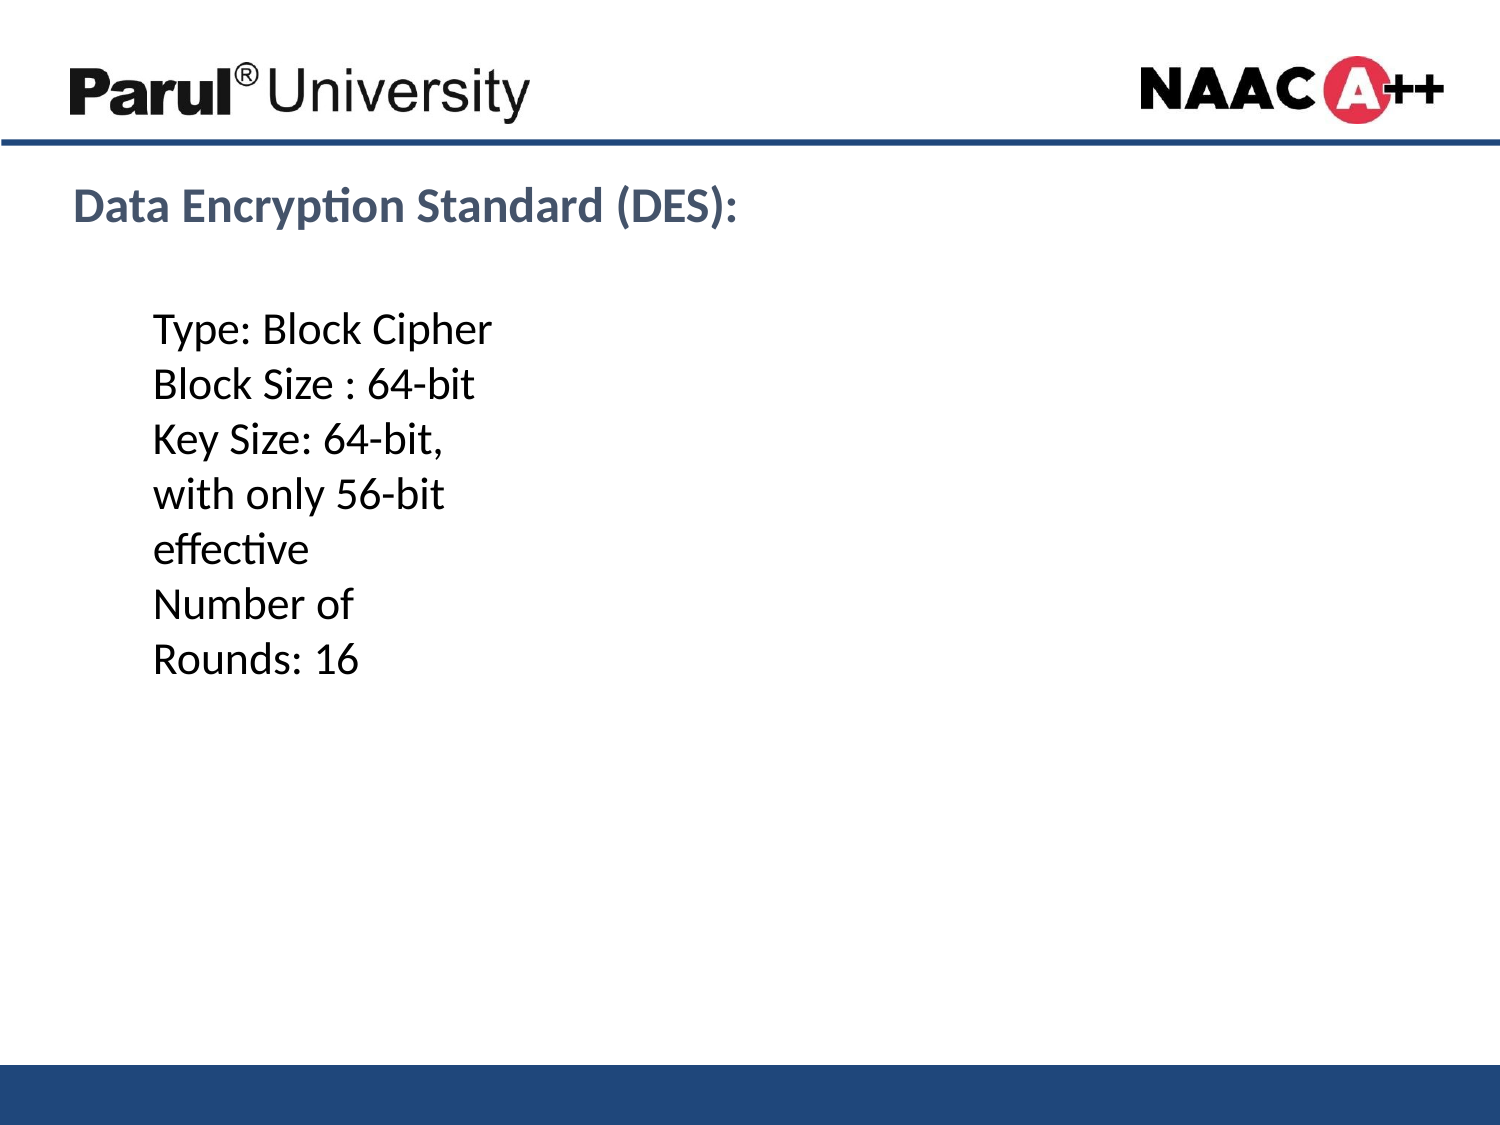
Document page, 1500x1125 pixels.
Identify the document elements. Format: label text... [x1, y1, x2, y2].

picture [1141, 56, 1444, 124]
text_box Type: Block Cipher Block Size : 64-bit Key Size: 64-bit, with only 56-bit effective Number of Rounds: 16 [150, 296, 921, 684]
picture [70, 62, 530, 124]
title Data Encryption Standard (DES): [71, 170, 1344, 361]
text_box [1, 139, 1500, 146]
